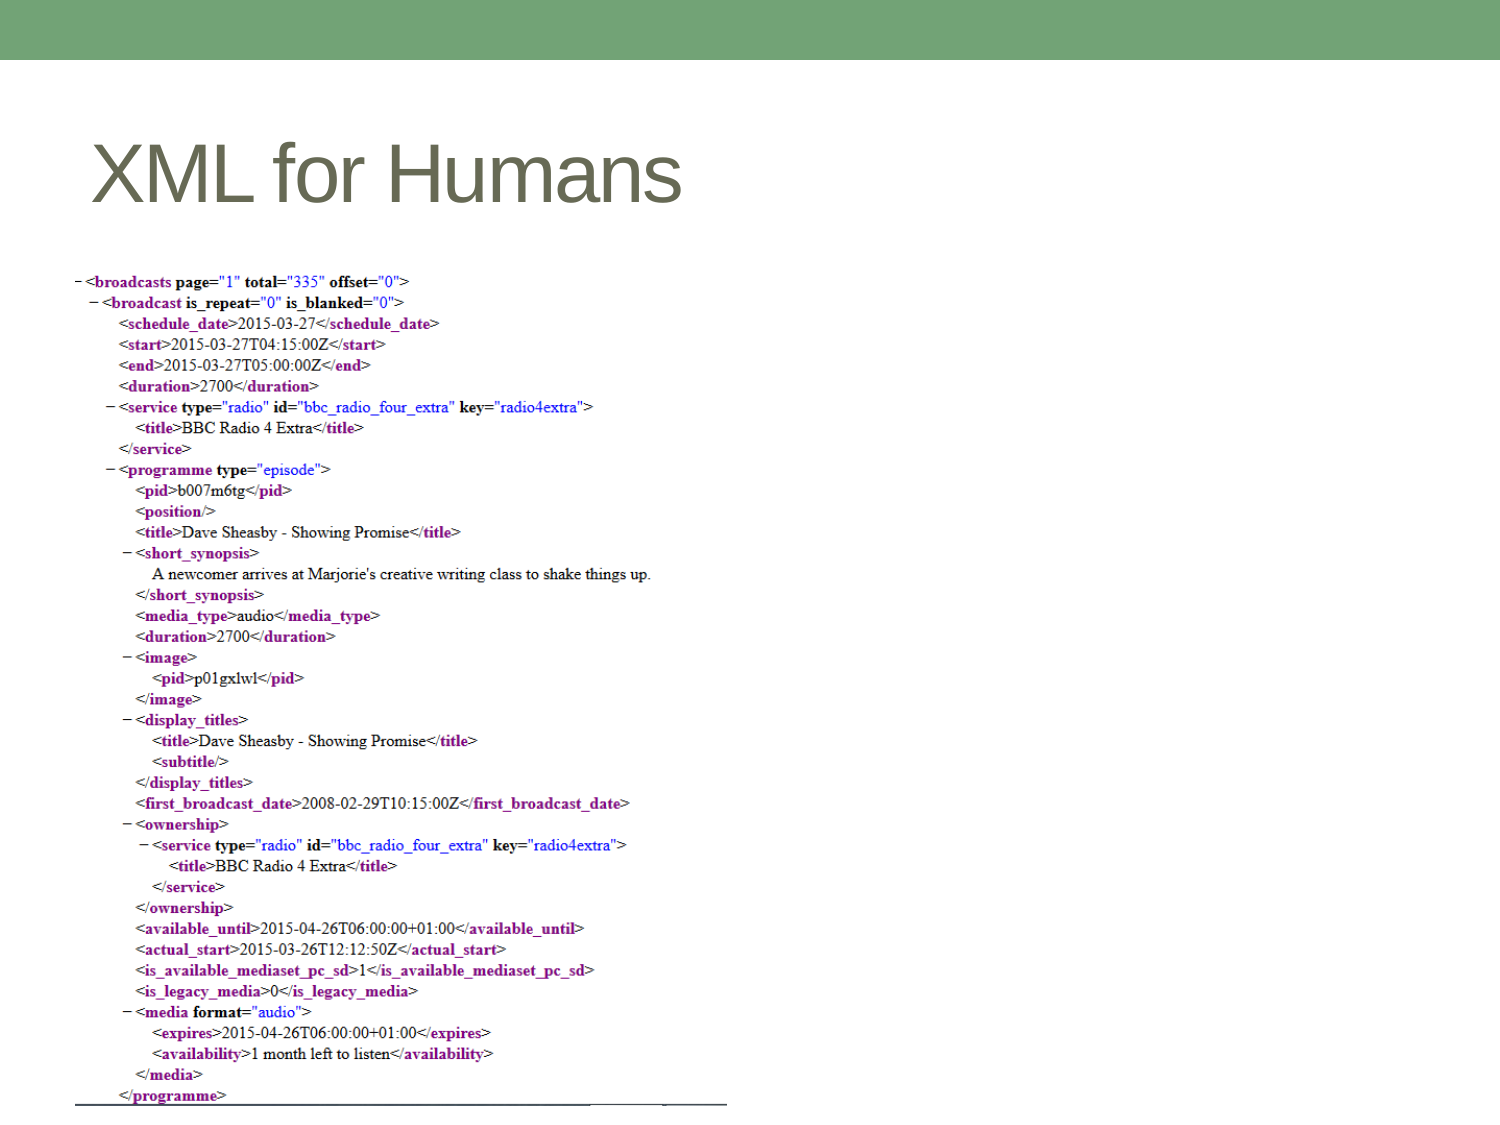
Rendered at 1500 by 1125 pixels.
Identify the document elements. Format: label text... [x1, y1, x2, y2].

title XML for Humans [75, 87, 1425, 250]
picture [75, 257, 727, 1107]
